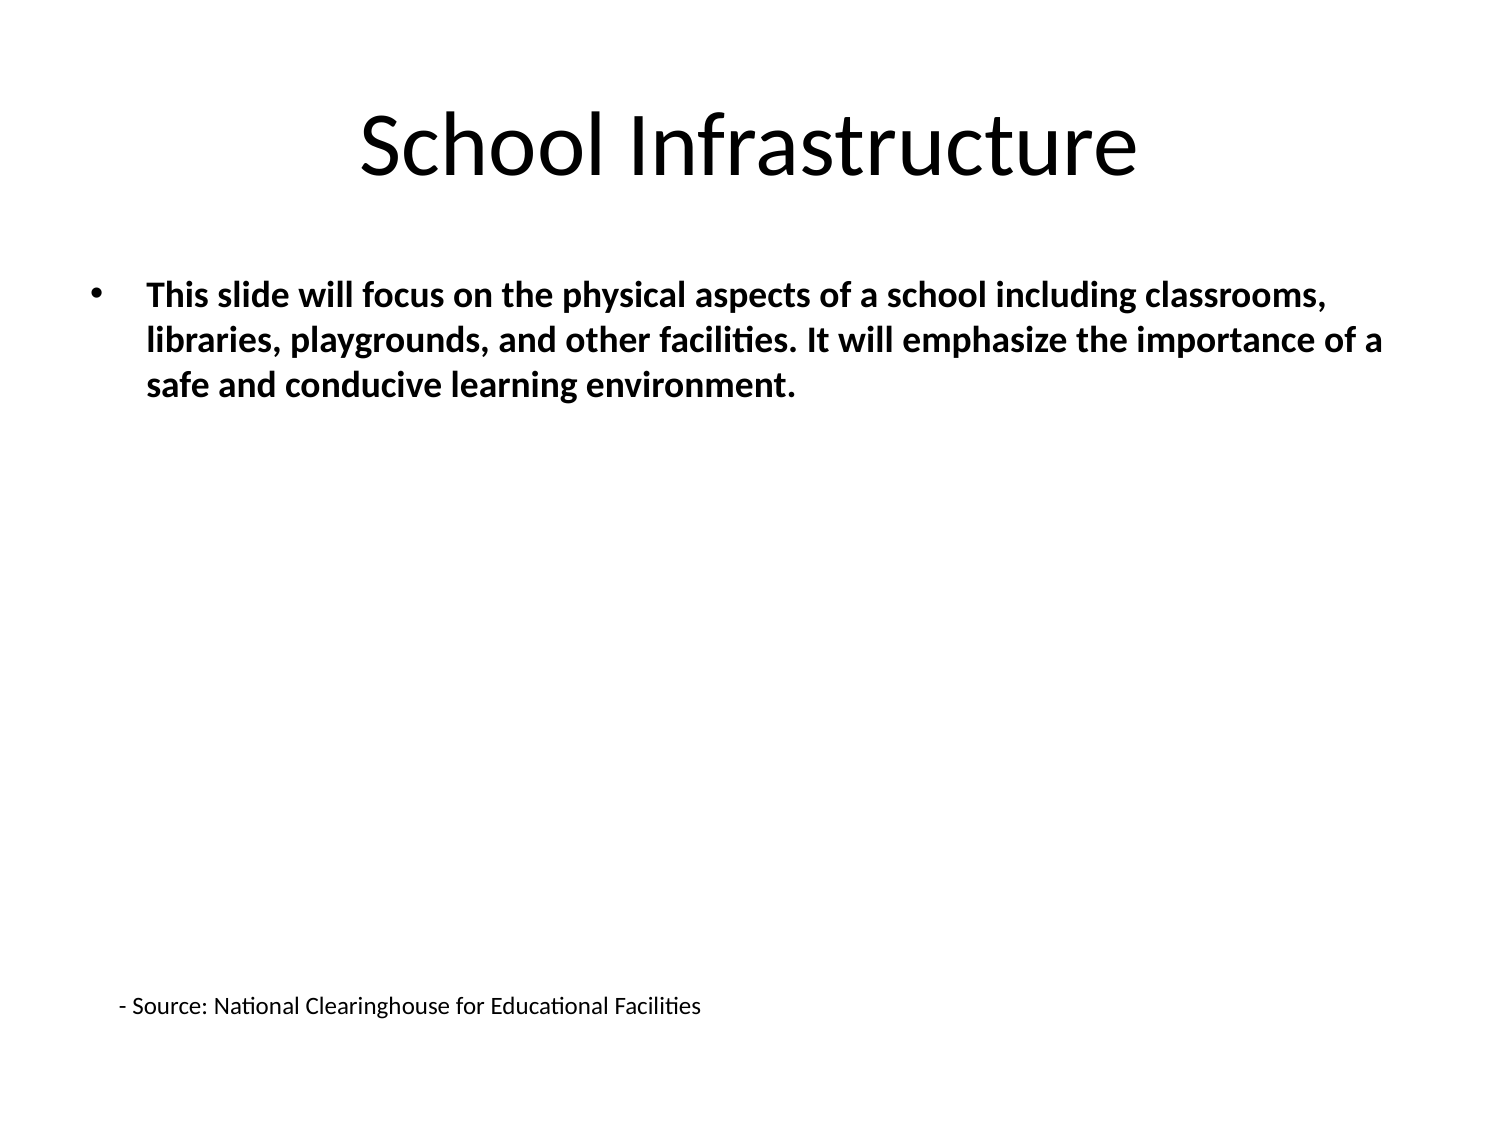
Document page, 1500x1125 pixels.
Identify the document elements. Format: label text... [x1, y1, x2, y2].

title School Infrastructure [75, 45, 1425, 233]
text_box - Source: National Clearinghouse for Educational Facilities [104, 937, 1500, 1028]
list This slide will focus on the physical aspects of a school including classrooms, libraries, playgrounds, and other facilities. It will emphasize the importance of a safe and conducive learning environment. [75, 262, 1425, 1005]
